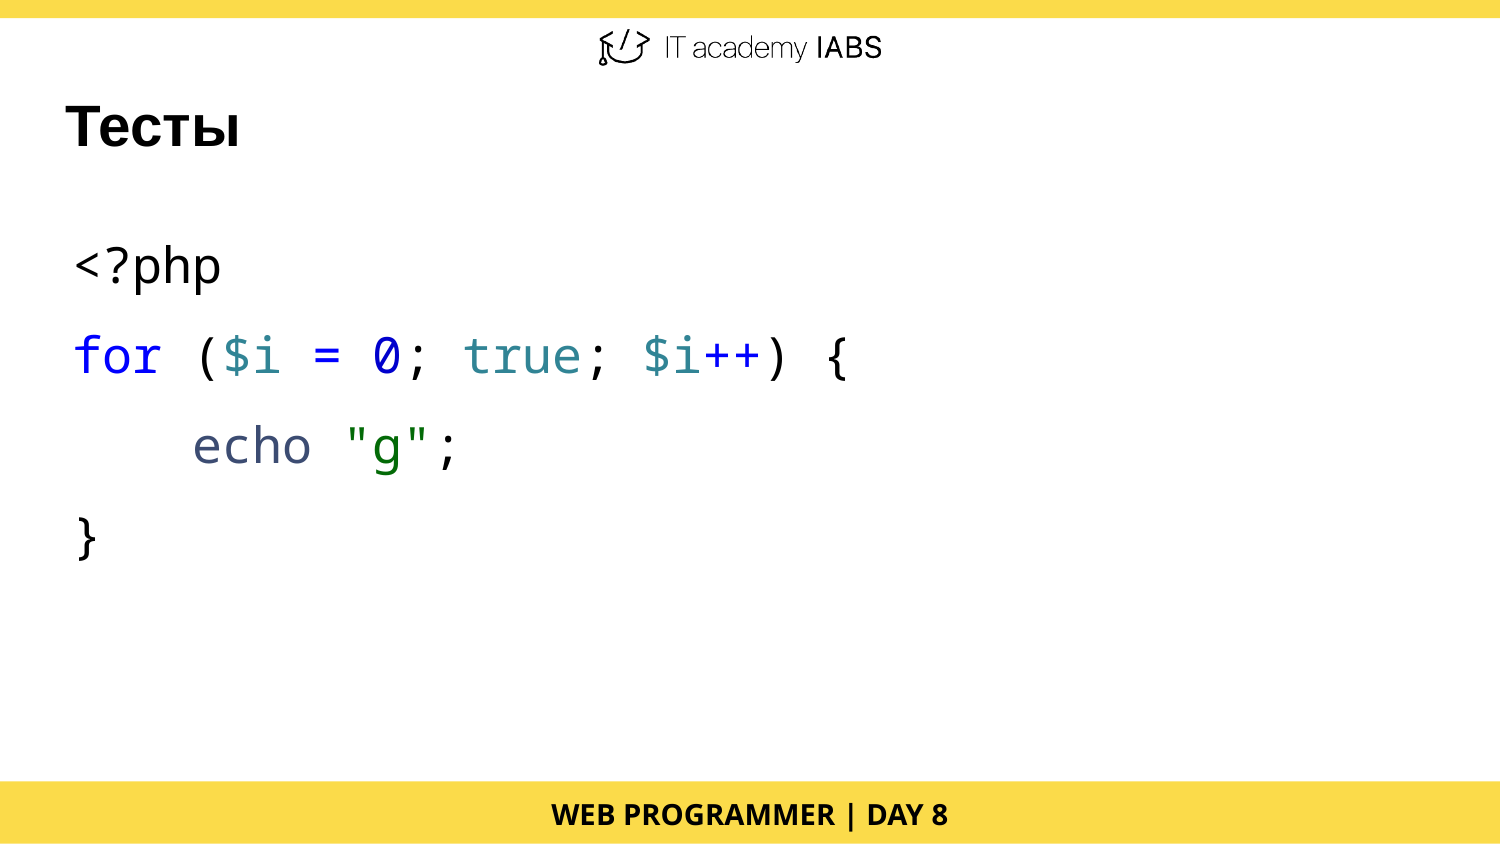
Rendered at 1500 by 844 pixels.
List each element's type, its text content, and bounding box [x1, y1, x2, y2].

text_box [0, 781, 340, 844]
text_box <?php for ($i = 0; true; $i++) { echo "g"; } [51, 189, 1449, 750]
text_box Тесты [51, 72, 1449, 167]
text_box [0, 0, 1500, 19]
text_box [1160, 781, 1500, 844]
picture [591, 18, 887, 71]
text_box WEB PROGRAMMER | DAY 8 [340, 781, 1160, 844]
